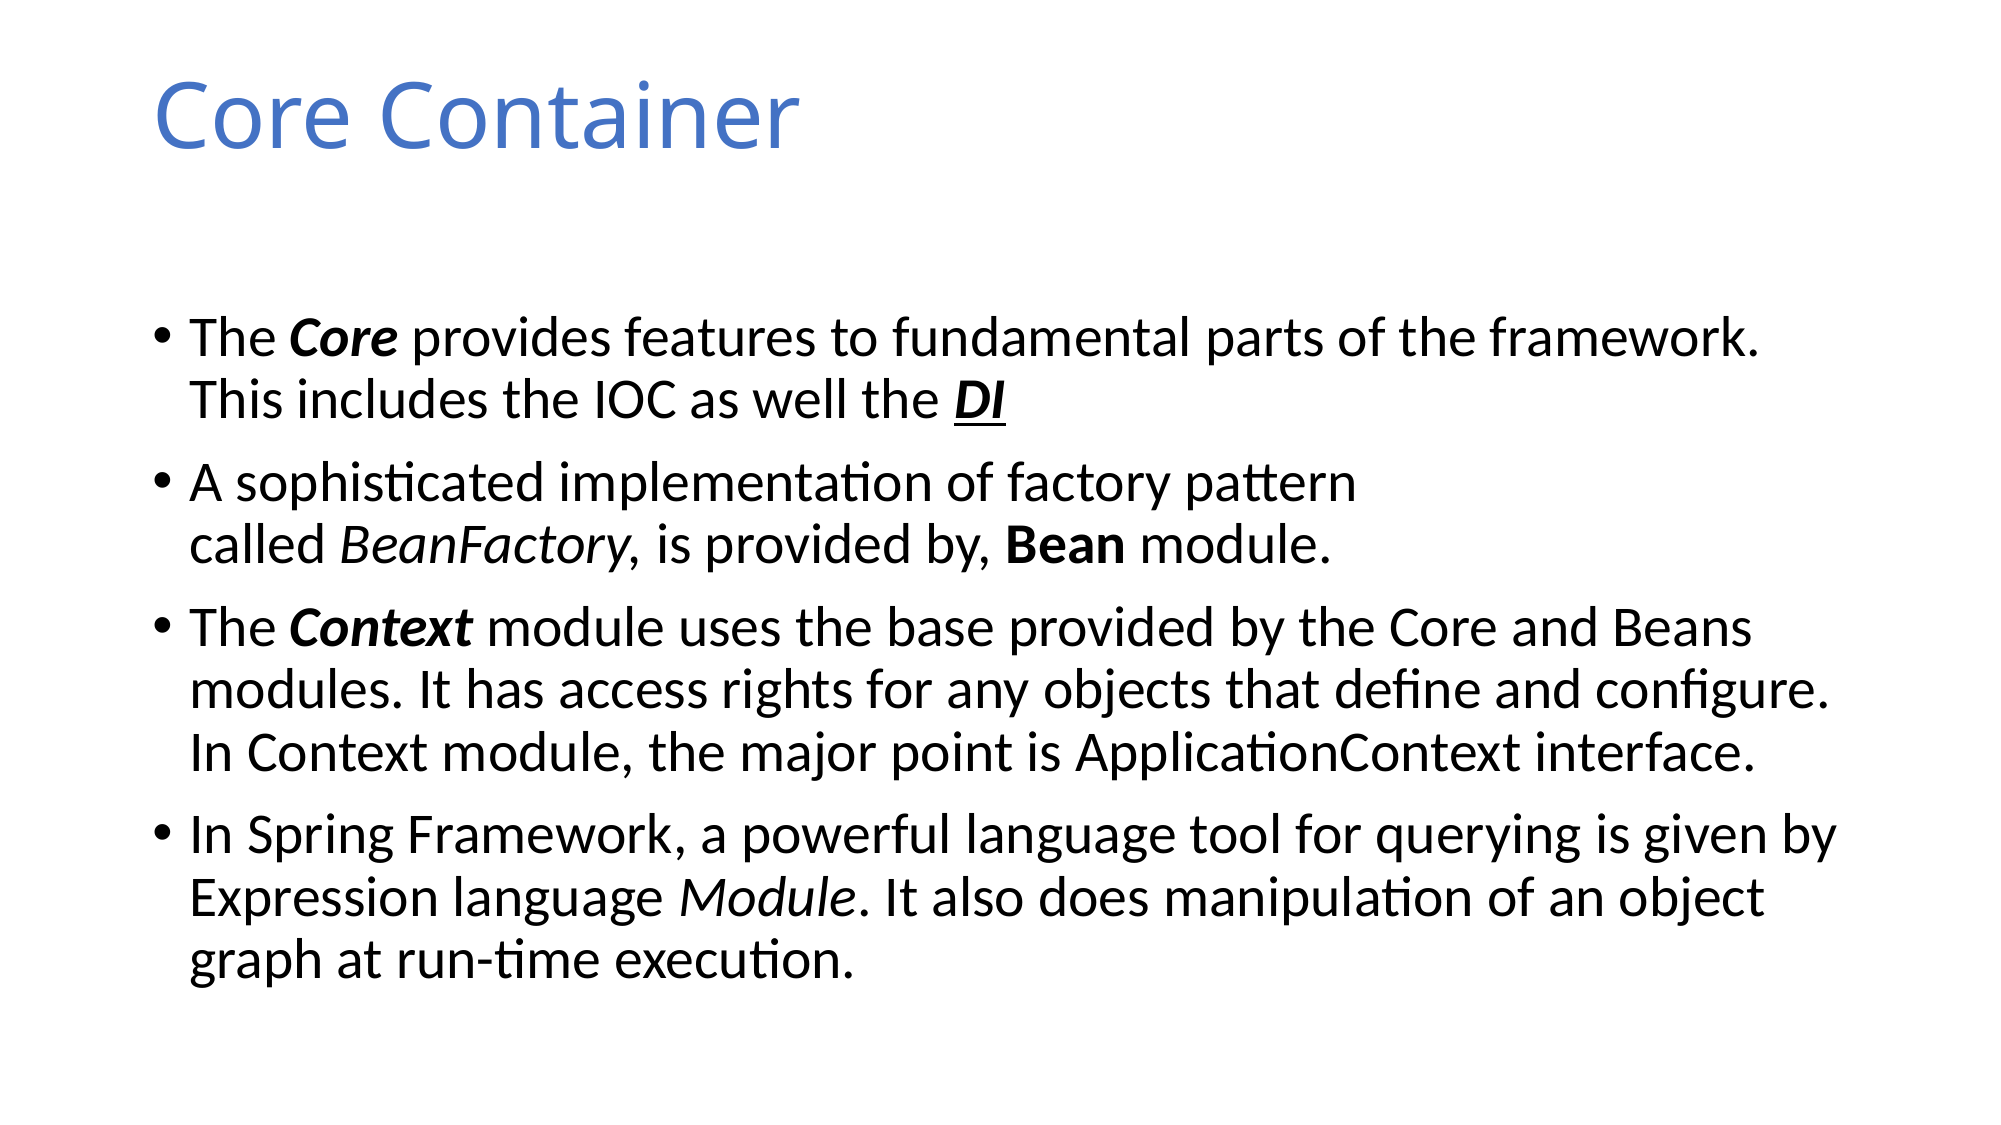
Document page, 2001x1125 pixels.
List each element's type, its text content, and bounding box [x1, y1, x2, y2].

title Core Container [137, 59, 1863, 278]
list The Core provides features to fundamental parts of the framework. This includes the IOC as well the DI A sophisticated implementation of factory pattern called BeanFactory, is provided by, Bean module. The Context module uses the base provided by the Core and Beans modules. It has access rights for any objects that define and configure. In Context module, the major point is ApplicationContext interface. In Spring Framework, a powerful language tool for querying is given by Expression language Module. It also does manipulation of an object graph at run-time execution. [137, 299, 1863, 1014]
